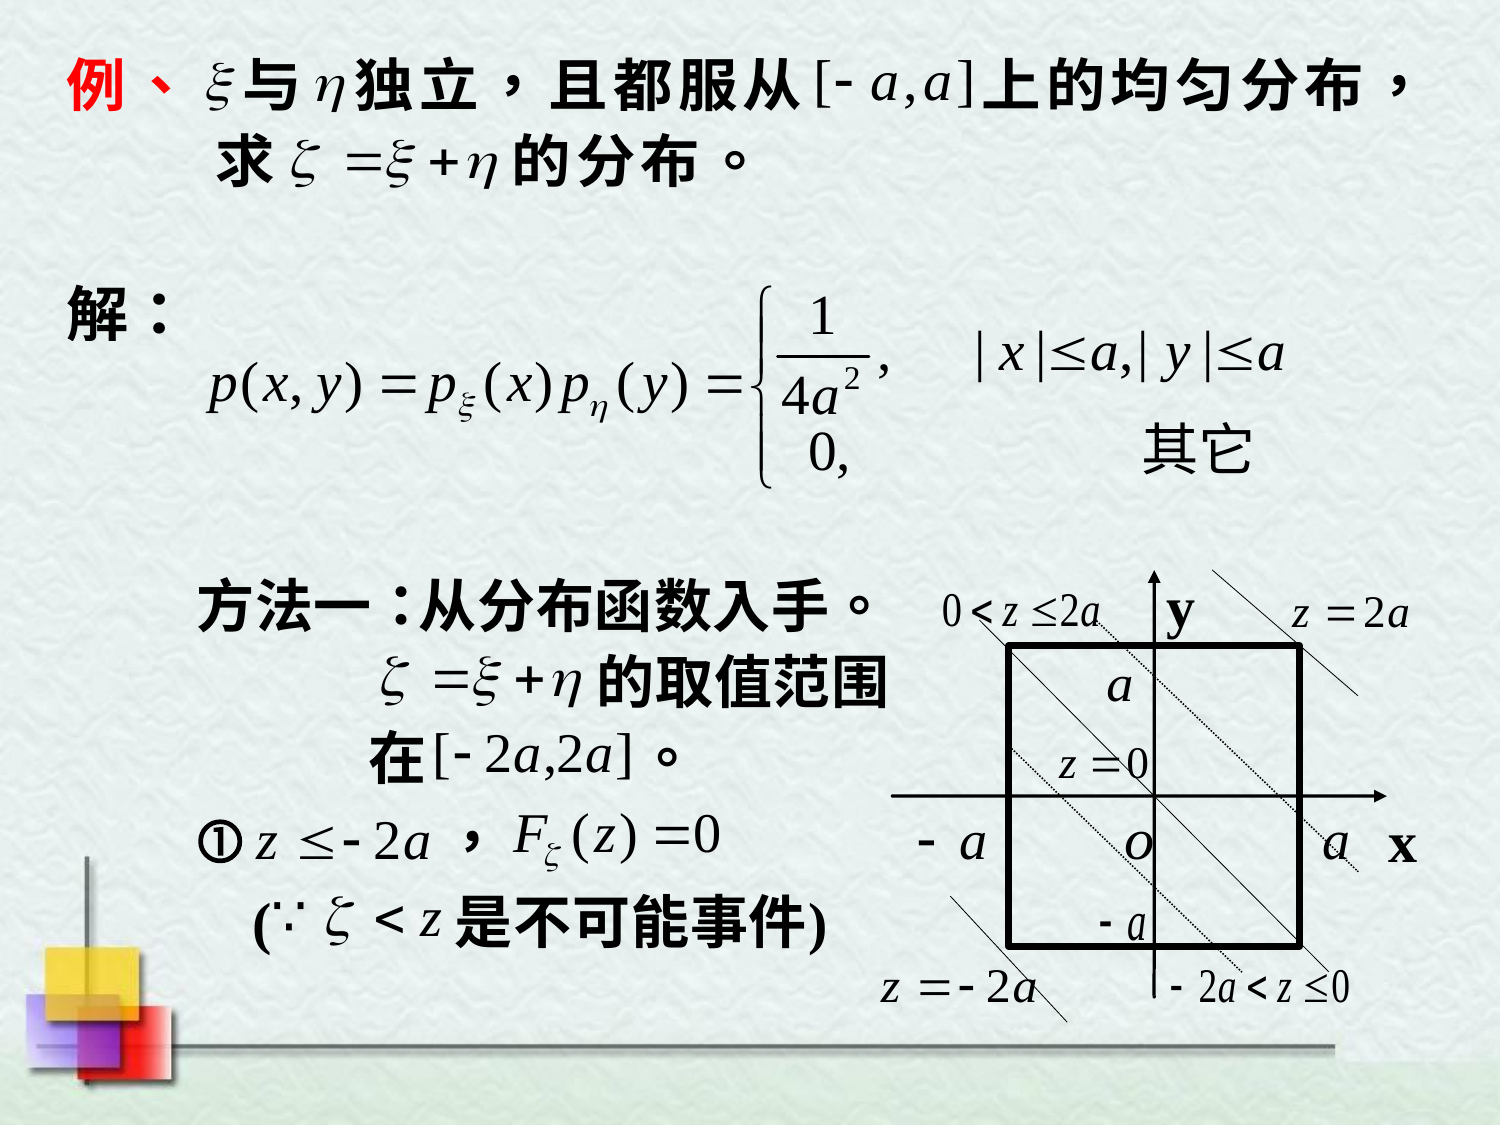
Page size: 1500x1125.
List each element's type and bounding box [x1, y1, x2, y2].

text_box [66, 46, 1447, 250]
picture [0, 0, 1500, 1125]
text_box [66, 261, 1500, 502]
text_box [77, 569, 1421, 1079]
